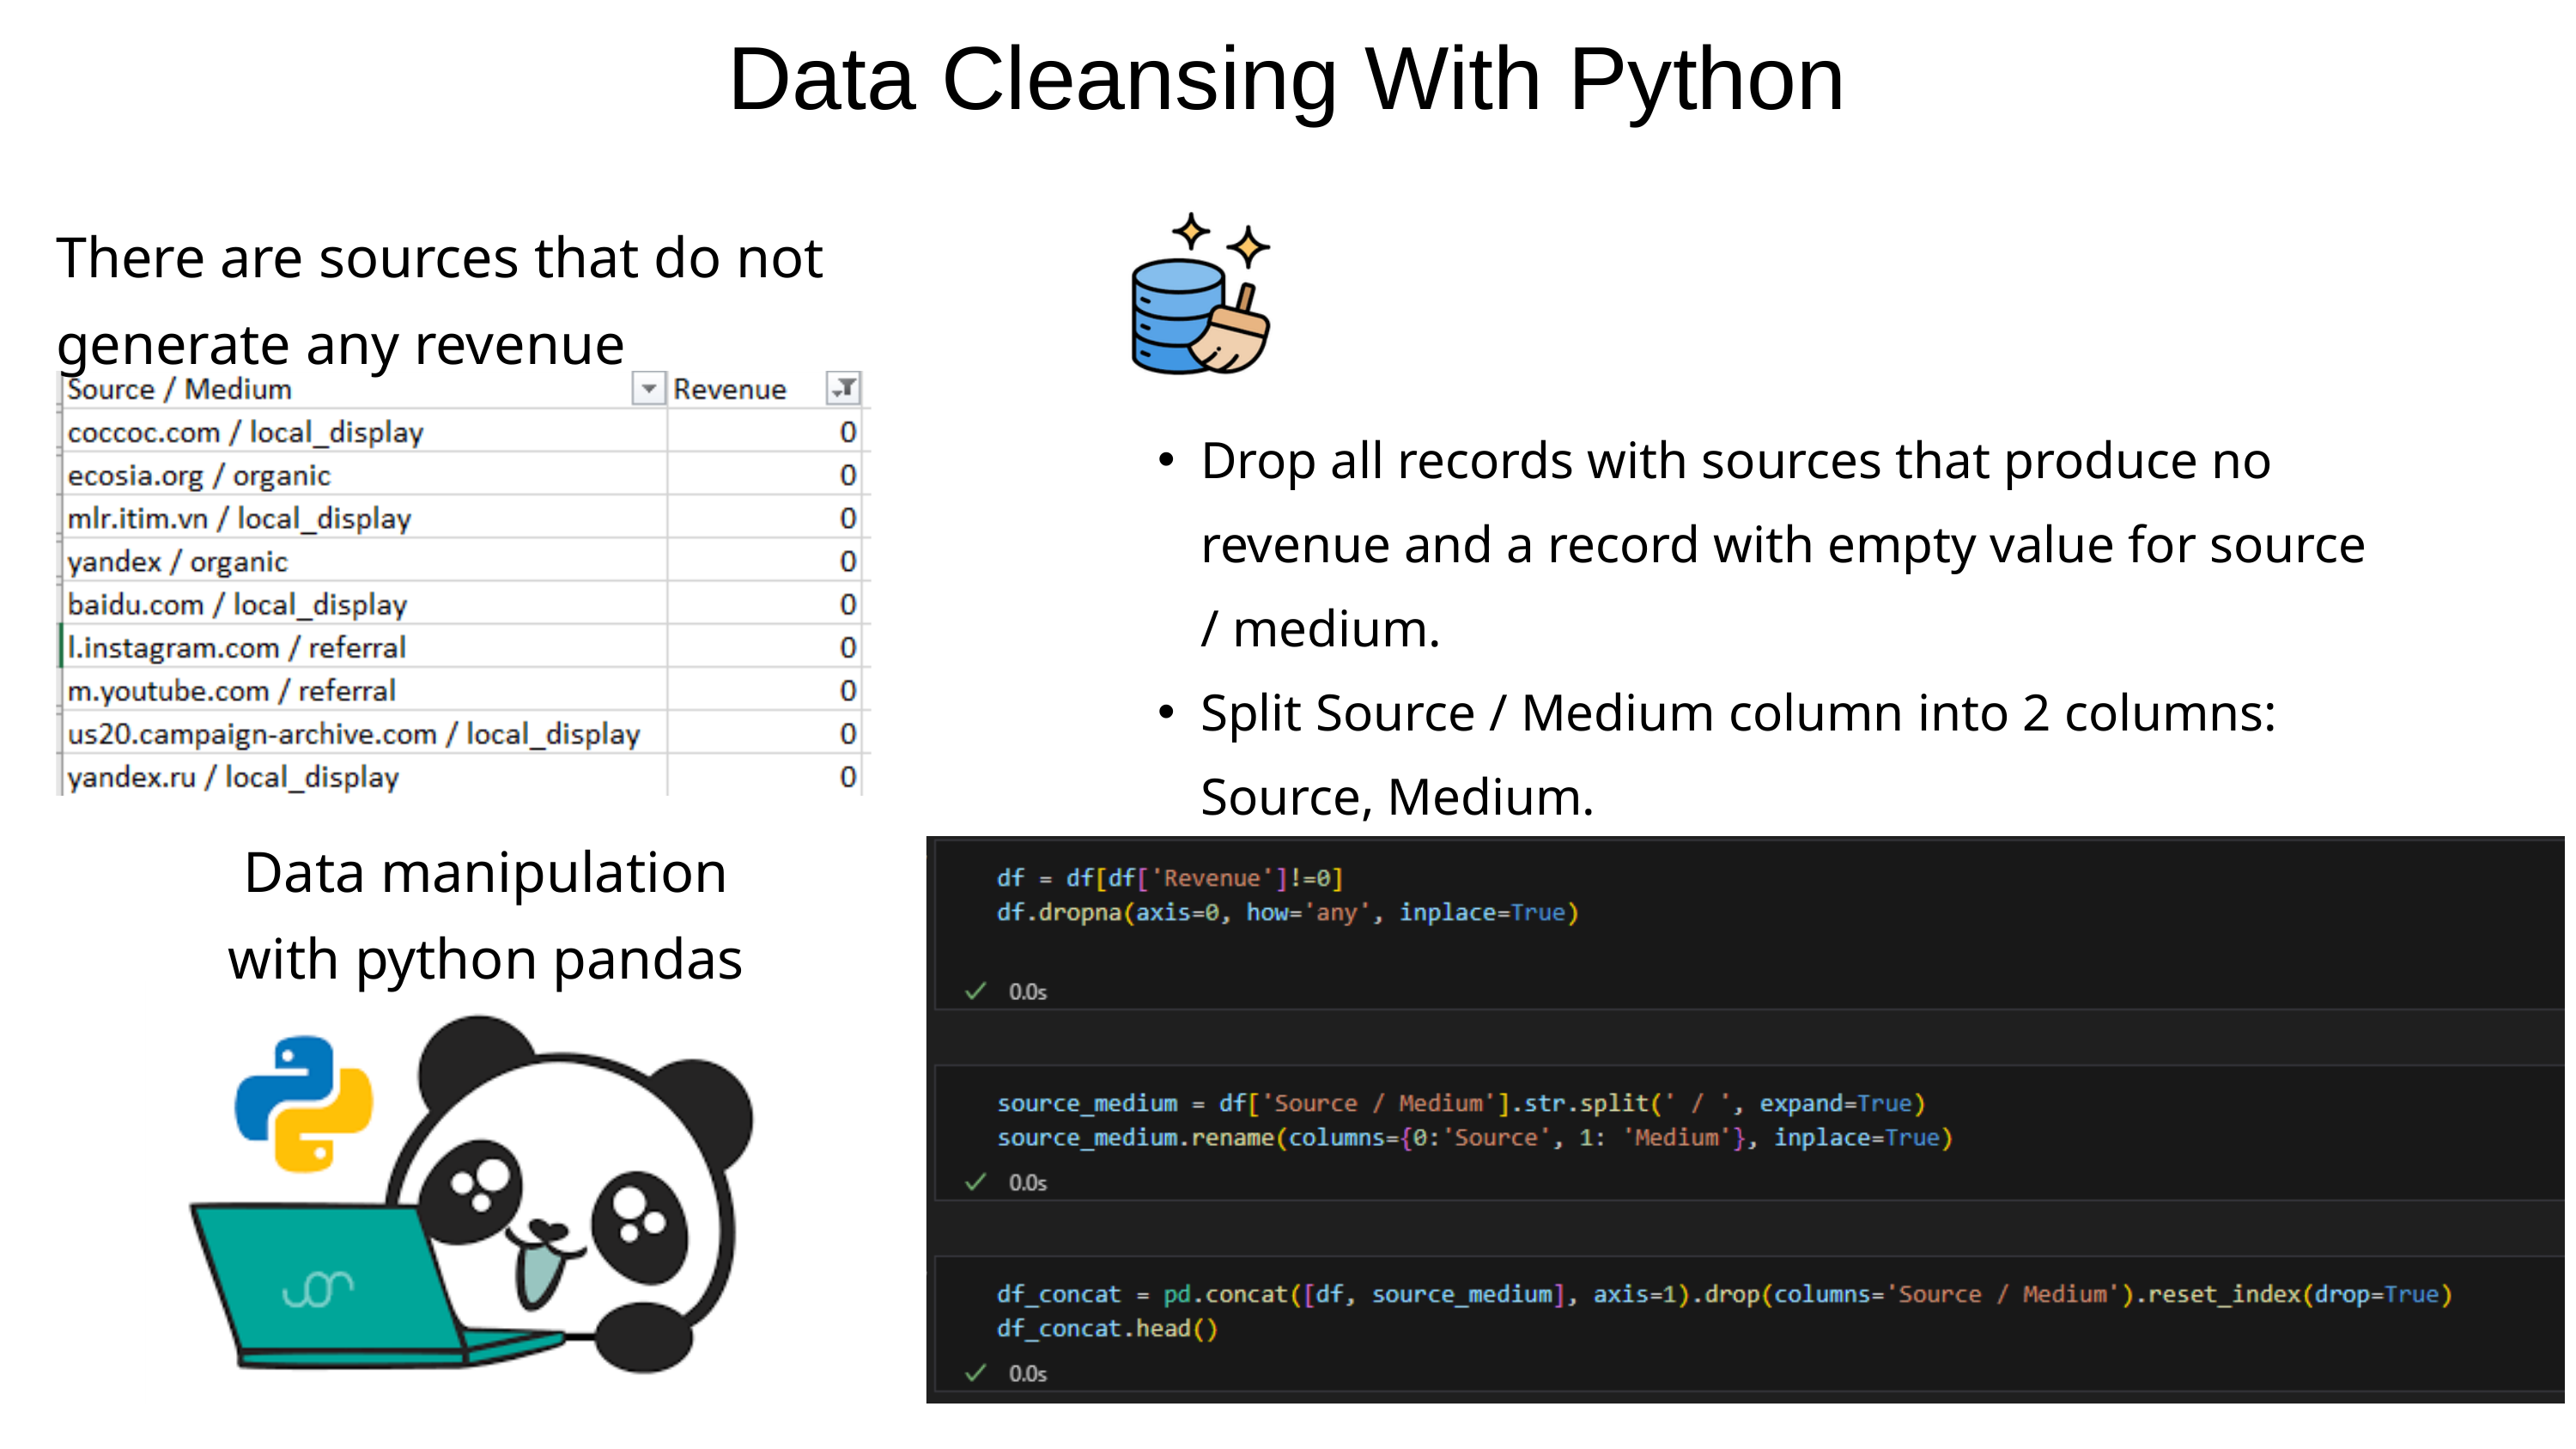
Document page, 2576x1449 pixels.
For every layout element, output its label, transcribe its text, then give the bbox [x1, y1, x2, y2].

text_box [926, 836, 2565, 1404]
text_box Drop all records with sources that produce no revenue and a record with empty value for source / medium. Split Source / Medium column into 2 columns: Source, Medium. [1115, 404, 2372, 826]
text_box [1115, 207, 1289, 380]
text_box Data manipulation with python pandas [214, 816, 758, 991]
text_box [144, 981, 804, 1404]
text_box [0, 0, 1054, 417]
text_box [56, 424, 872, 796]
text_box Data Cleansing With Python [1058, 0, 2393, 128]
